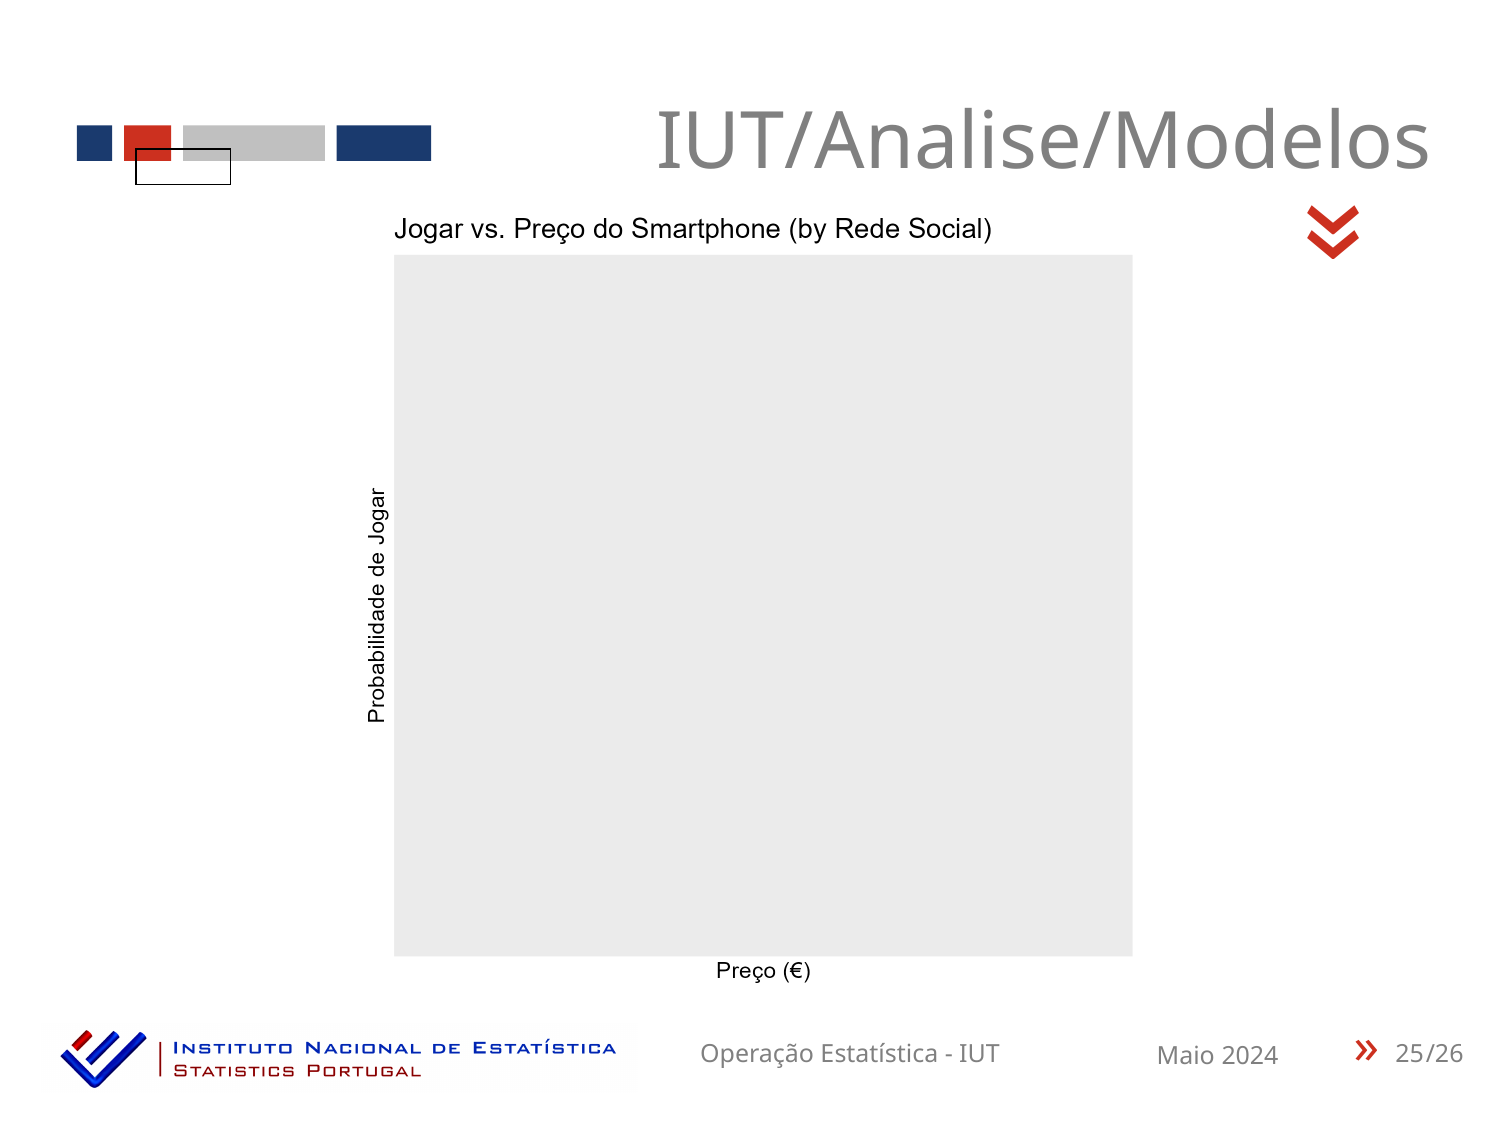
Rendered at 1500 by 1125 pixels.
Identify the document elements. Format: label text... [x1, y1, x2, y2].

picture [356, 206, 1144, 995]
picture [41, 1023, 638, 1093]
text_box « [1234, 207, 1400, 280]
text_box IUT/Analise/Modelos [454, 66, 1447, 207]
text_box 25 [1380, 1029, 1447, 1075]
